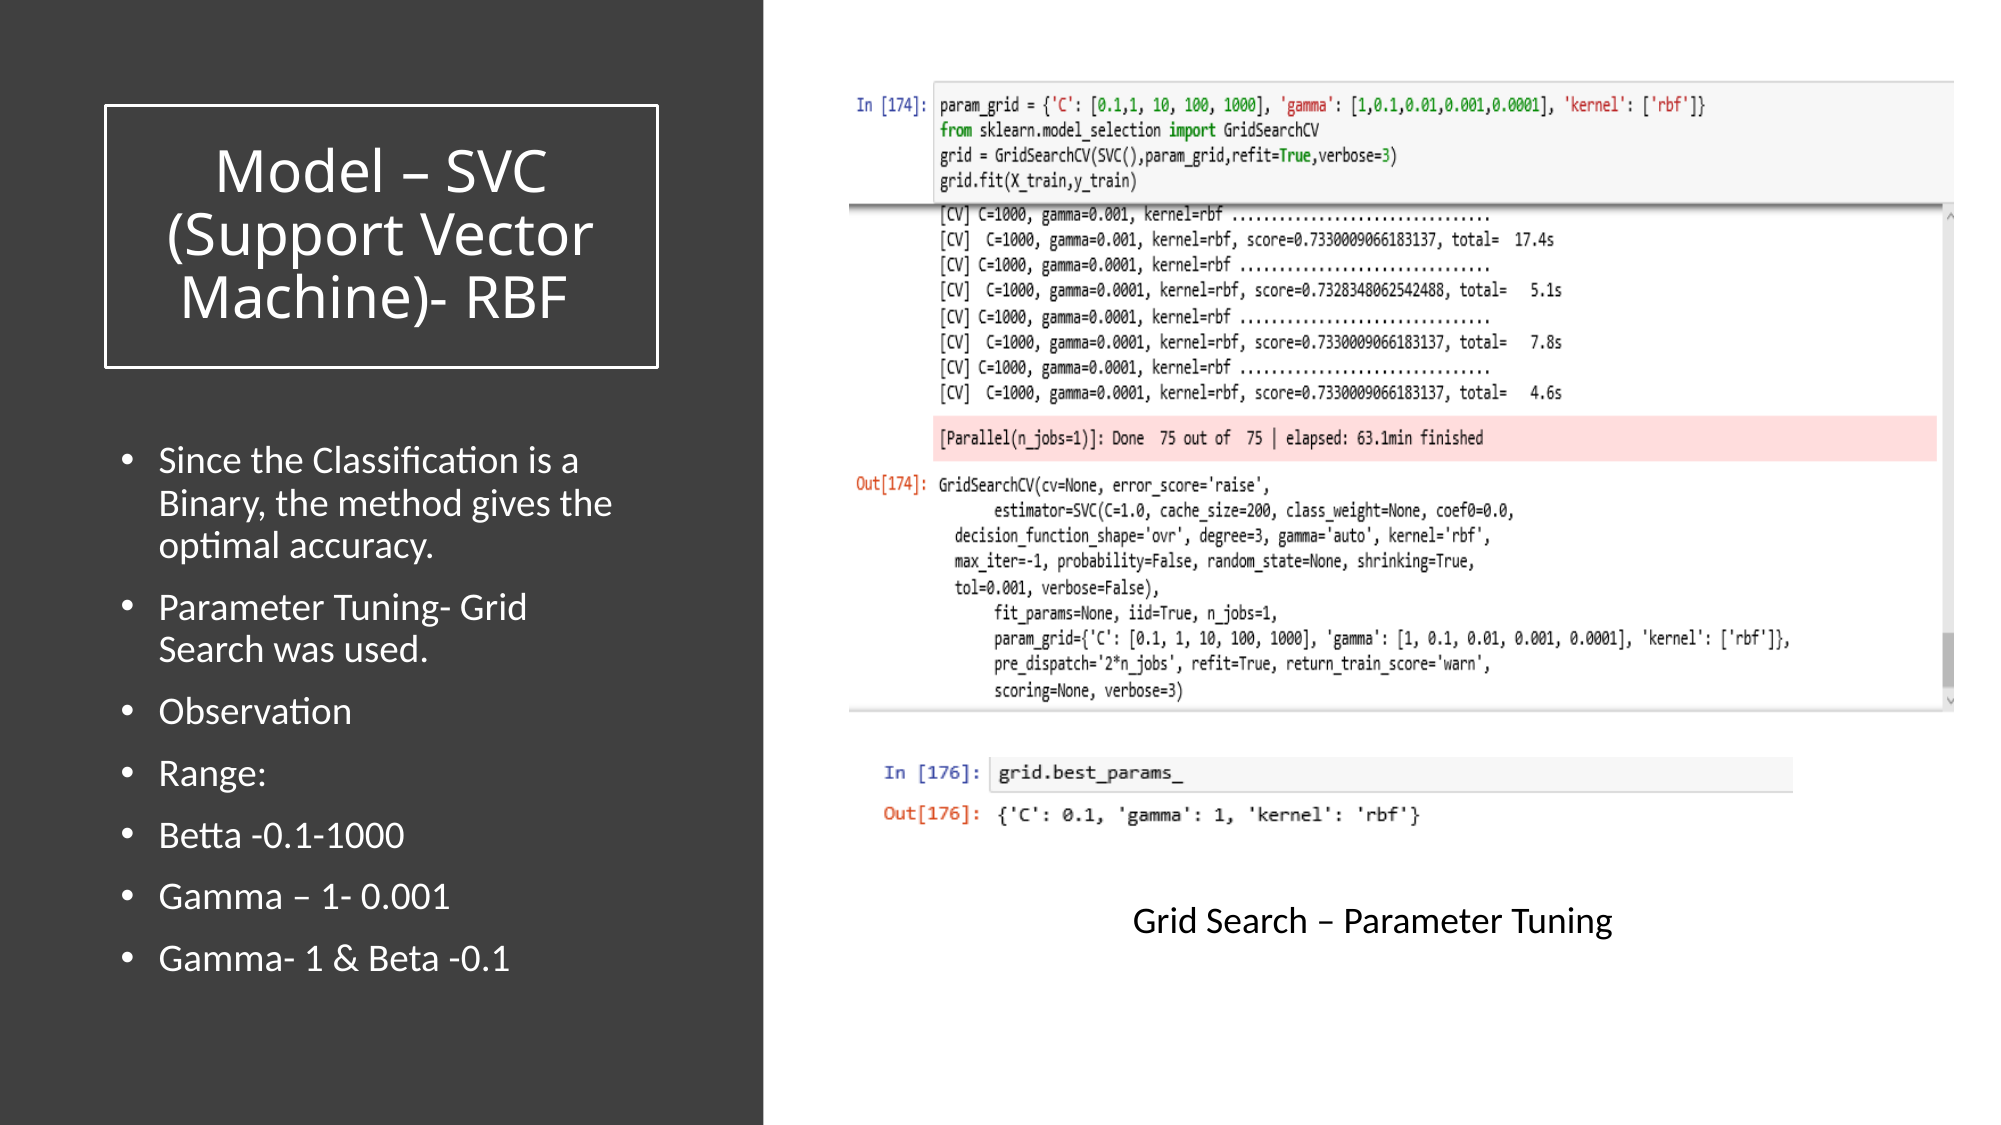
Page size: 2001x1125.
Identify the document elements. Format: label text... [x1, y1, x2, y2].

picture [849, 78, 1954, 719]
text_box Grid Search – Parameter Tuning [896, 888, 1859, 948]
picture [869, 757, 1793, 848]
list Since the Classification is a Binary, the method gives the optimal accuracy. Parameter Tuning- Grid Search was used. Observation Range: Betta -0.1-1000 Gamma – 1- 0.001 Gamma- 1 & Beta -0.1 [105, 432, 658, 994]
title Model – SVC (Support Vector Machine)- RBF [105, 105, 658, 368]
text_box [0, 0, 764, 1125]
